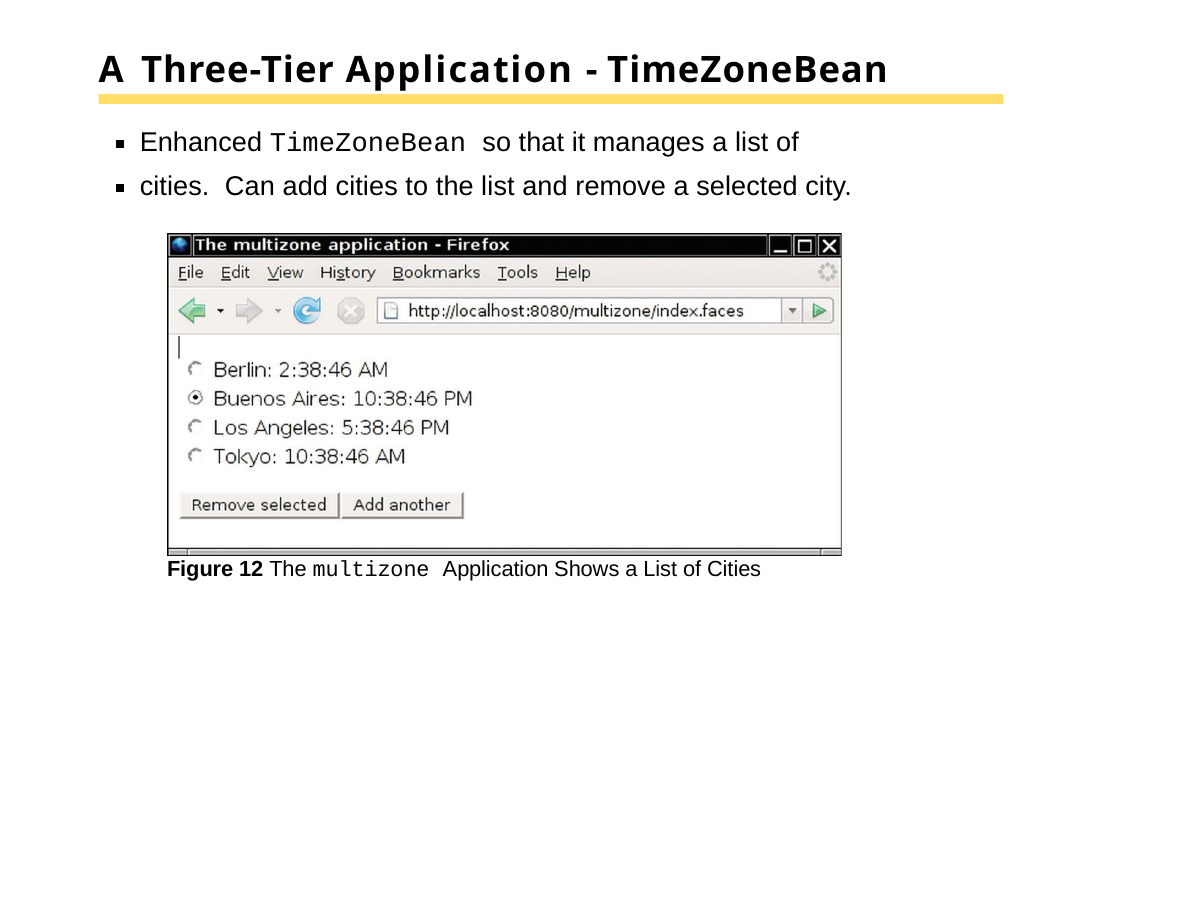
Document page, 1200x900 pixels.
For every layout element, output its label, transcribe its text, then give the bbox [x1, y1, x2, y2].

text_box Enhanced TimeZoneBean so that it manages a list of cities. Can add cities to the list and remove a selected city. [137, 113, 876, 201]
text_box Figure 12 The multizone Application Shows a List of Cities [165, 554, 765, 582]
text_box [167, 233, 842, 556]
title A Three-Tier Application - TimeZoneBean [96, 45, 1104, 197]
